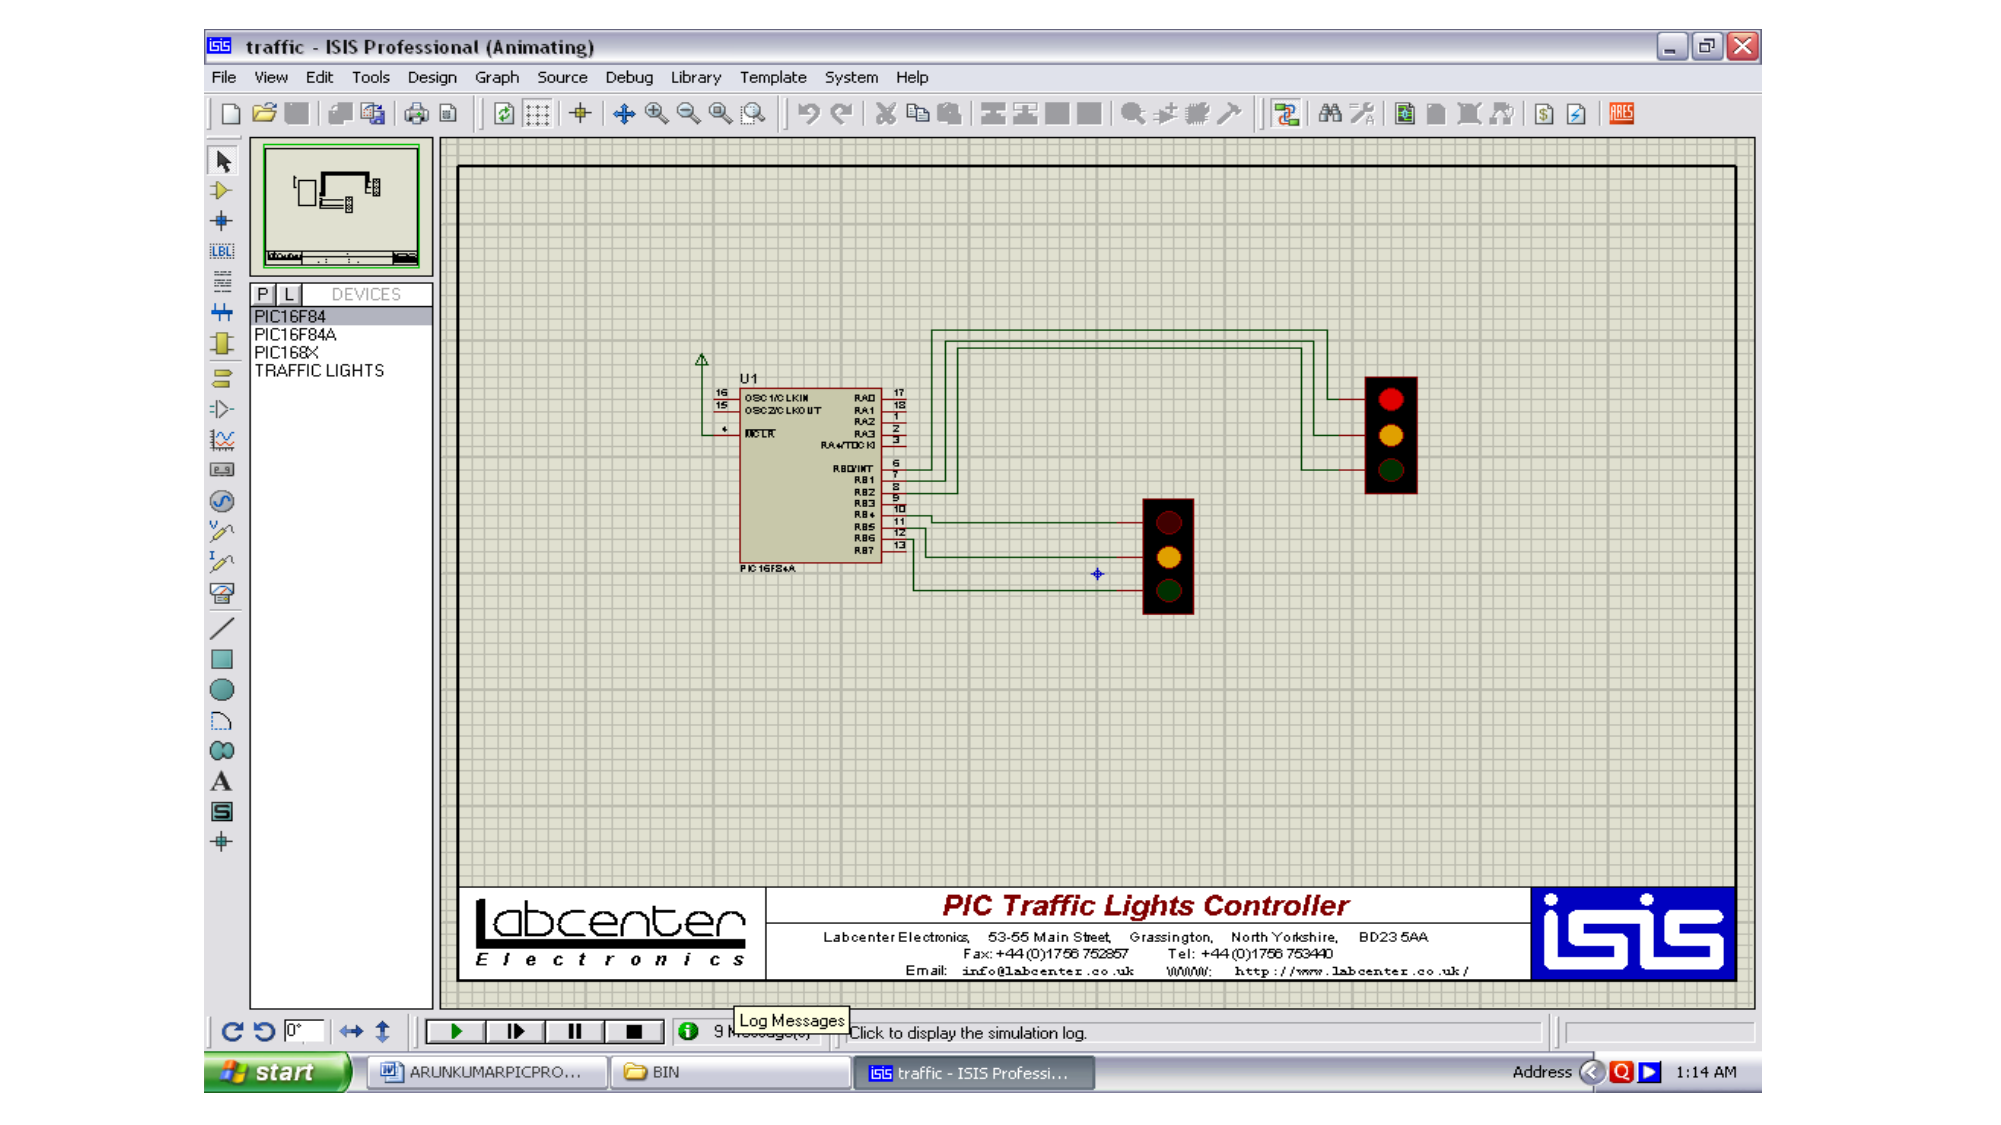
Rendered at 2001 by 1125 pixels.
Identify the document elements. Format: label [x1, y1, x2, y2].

picture [204, 29, 1763, 1093]
